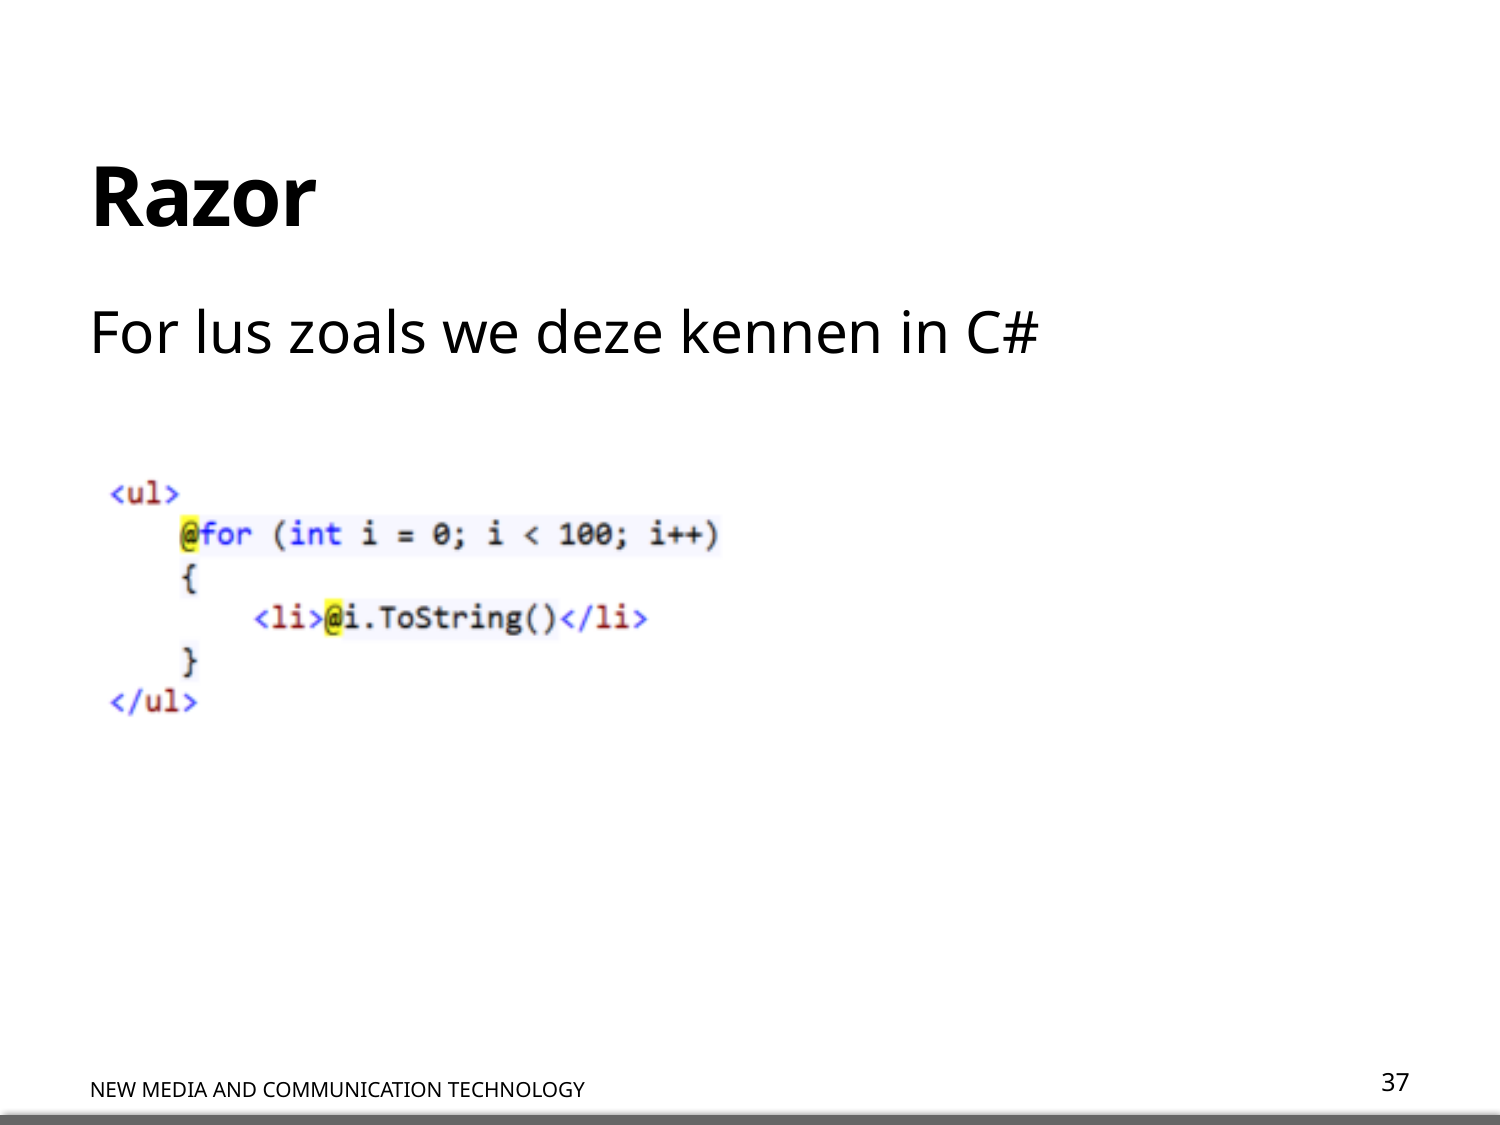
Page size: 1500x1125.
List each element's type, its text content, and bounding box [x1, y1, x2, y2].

list For lus zoals we deze kennen in C# [75, 287, 1425, 1005]
picture [69, 463, 751, 750]
title Razor [75, 25, 1425, 250]
slide_number 37 [1146, 1068, 1425, 1108]
